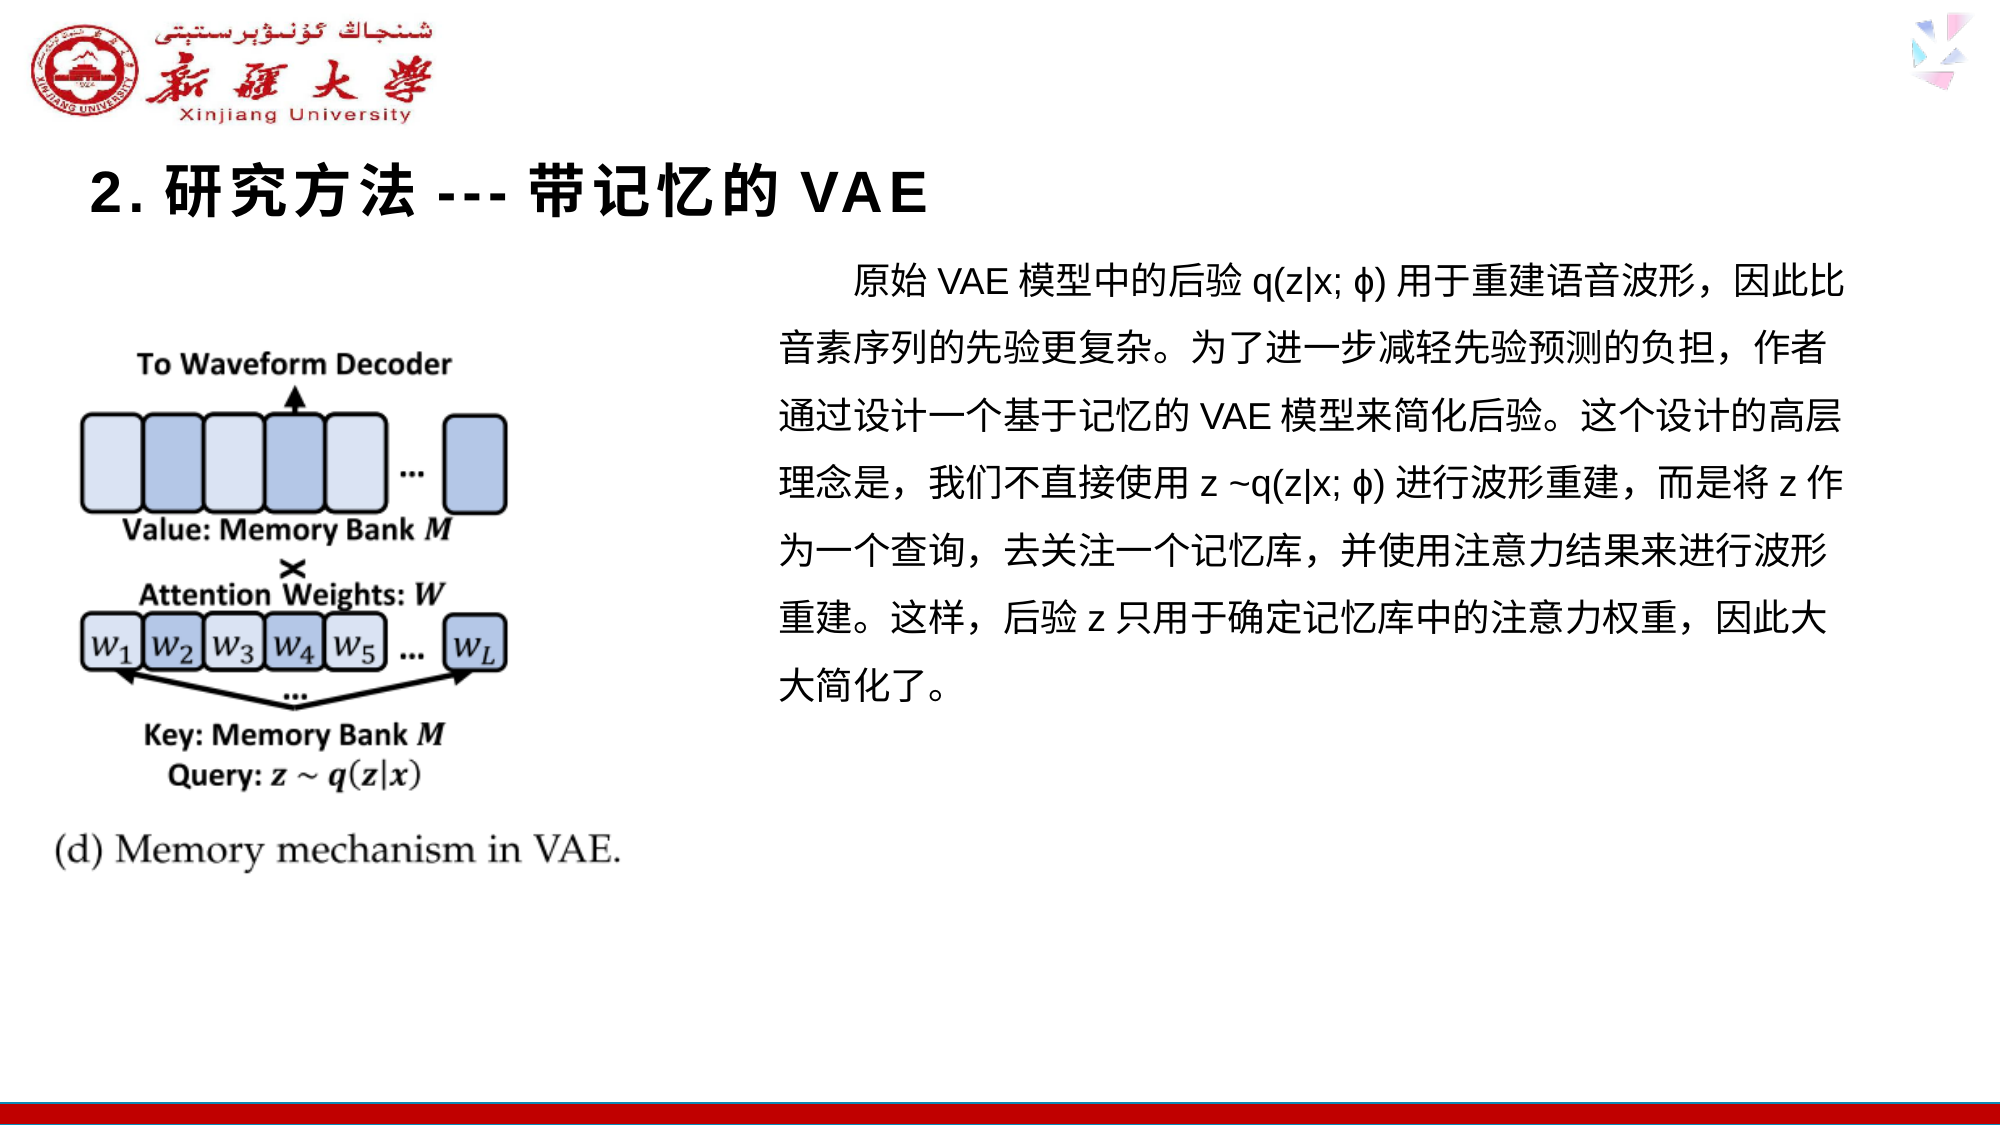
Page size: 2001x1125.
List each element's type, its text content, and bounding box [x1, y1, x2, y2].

text_box 原始VAE模型中的后验q(z|x; ϕ)用于重建语音波形，因此比音素序列的先验更复杂。为了进一步减轻先验预测的负担，作者通过设计一个基于记忆的VAE模型来简化后验。这个设计的高层理念是，我们不直接使用z ~q(z|x; ϕ)进行波形重建，而是将z作为一个查询，去关注一个记忆库，并使用注意力结果来进行波形重建。这样，后验z只用于确定记忆库中的注意力权重，因此大大简化了。 [763, 226, 1875, 1080]
picture [29, 308, 629, 886]
picture [0, 0, 482, 143]
text_box 2.研究方法---带记忆的VAE [74, 130, 1875, 247]
text_box [0, 1102, 2000, 1125]
picture [1881, 0, 2000, 101]
